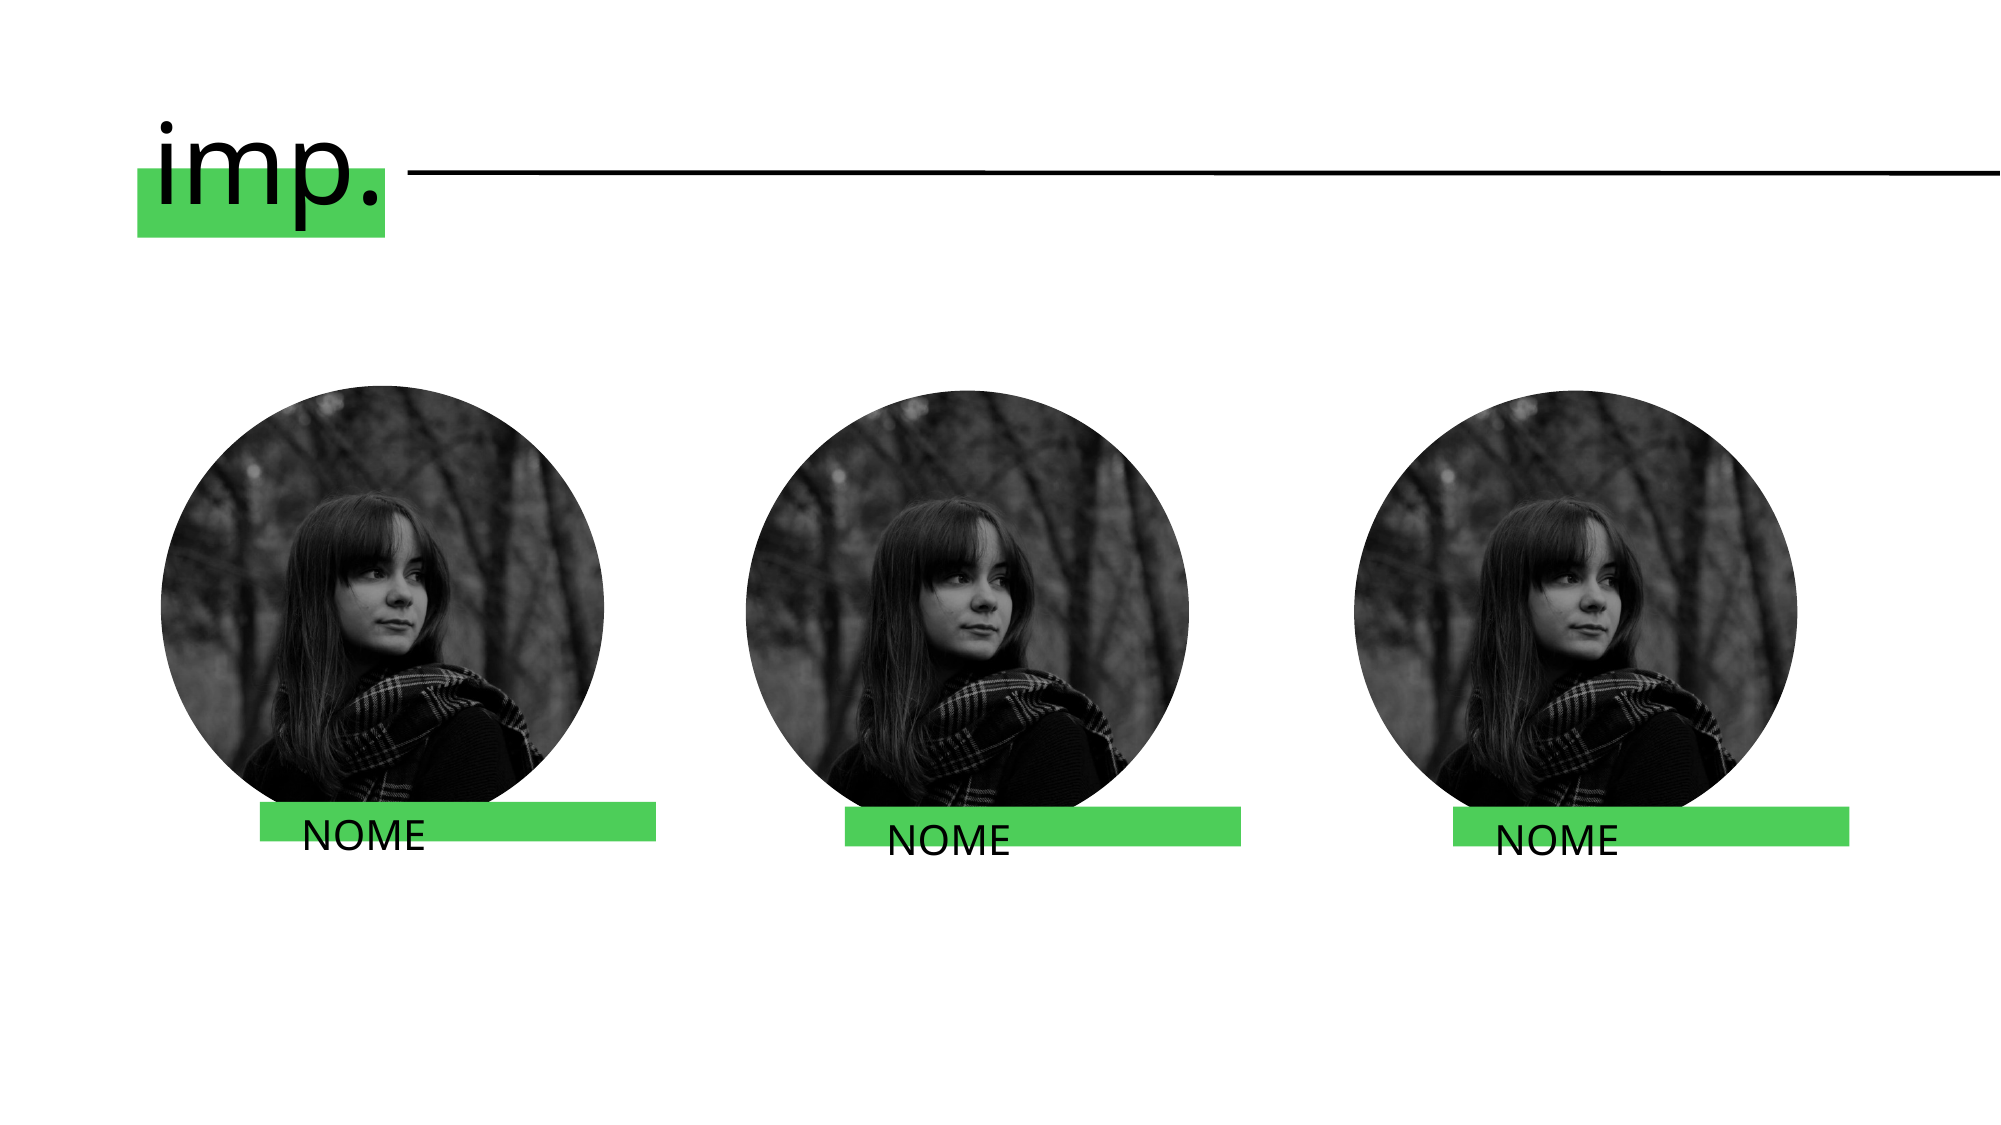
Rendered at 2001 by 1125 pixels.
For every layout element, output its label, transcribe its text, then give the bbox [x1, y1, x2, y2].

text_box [745, 390, 1255, 862]
title imp. [137, 59, 1863, 278]
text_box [160, 385, 670, 857]
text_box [1354, 390, 1863, 862]
